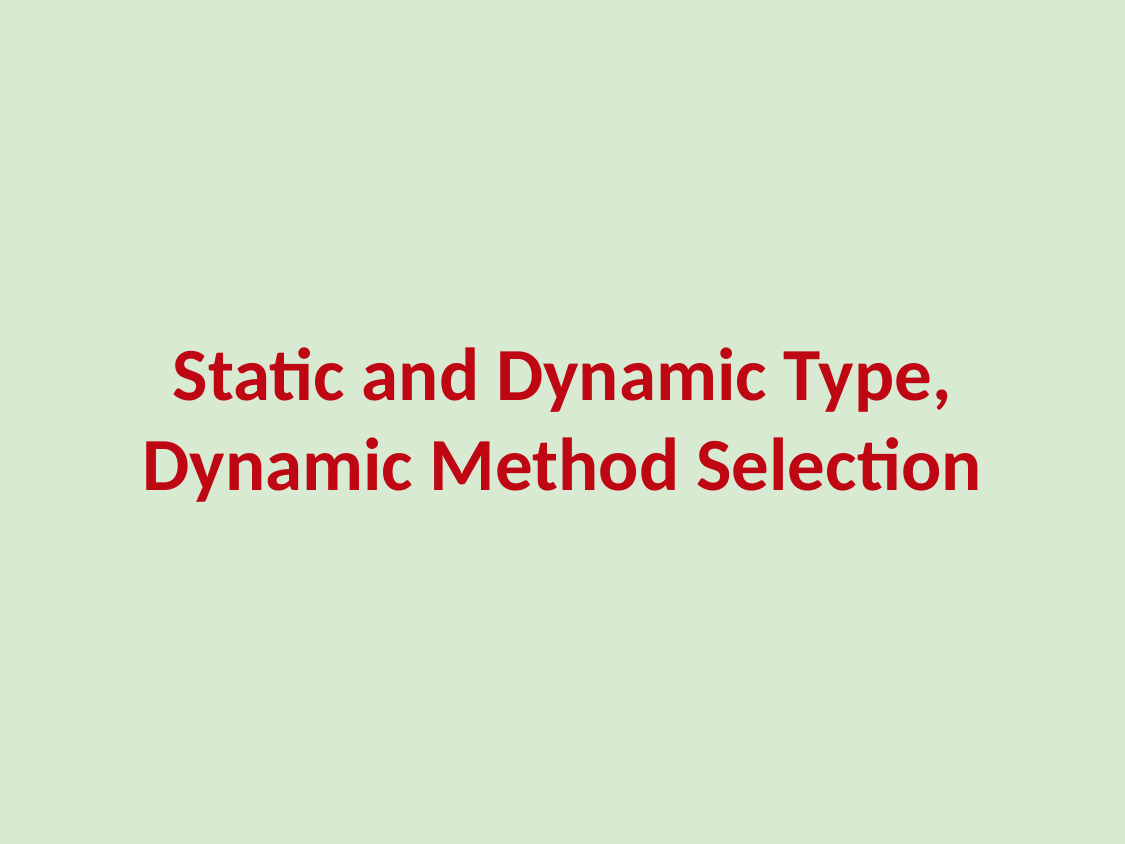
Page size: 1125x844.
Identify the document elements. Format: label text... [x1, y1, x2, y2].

title Static and Dynamic Type, Dynamic Method Selection [114, 327, 1011, 517]
